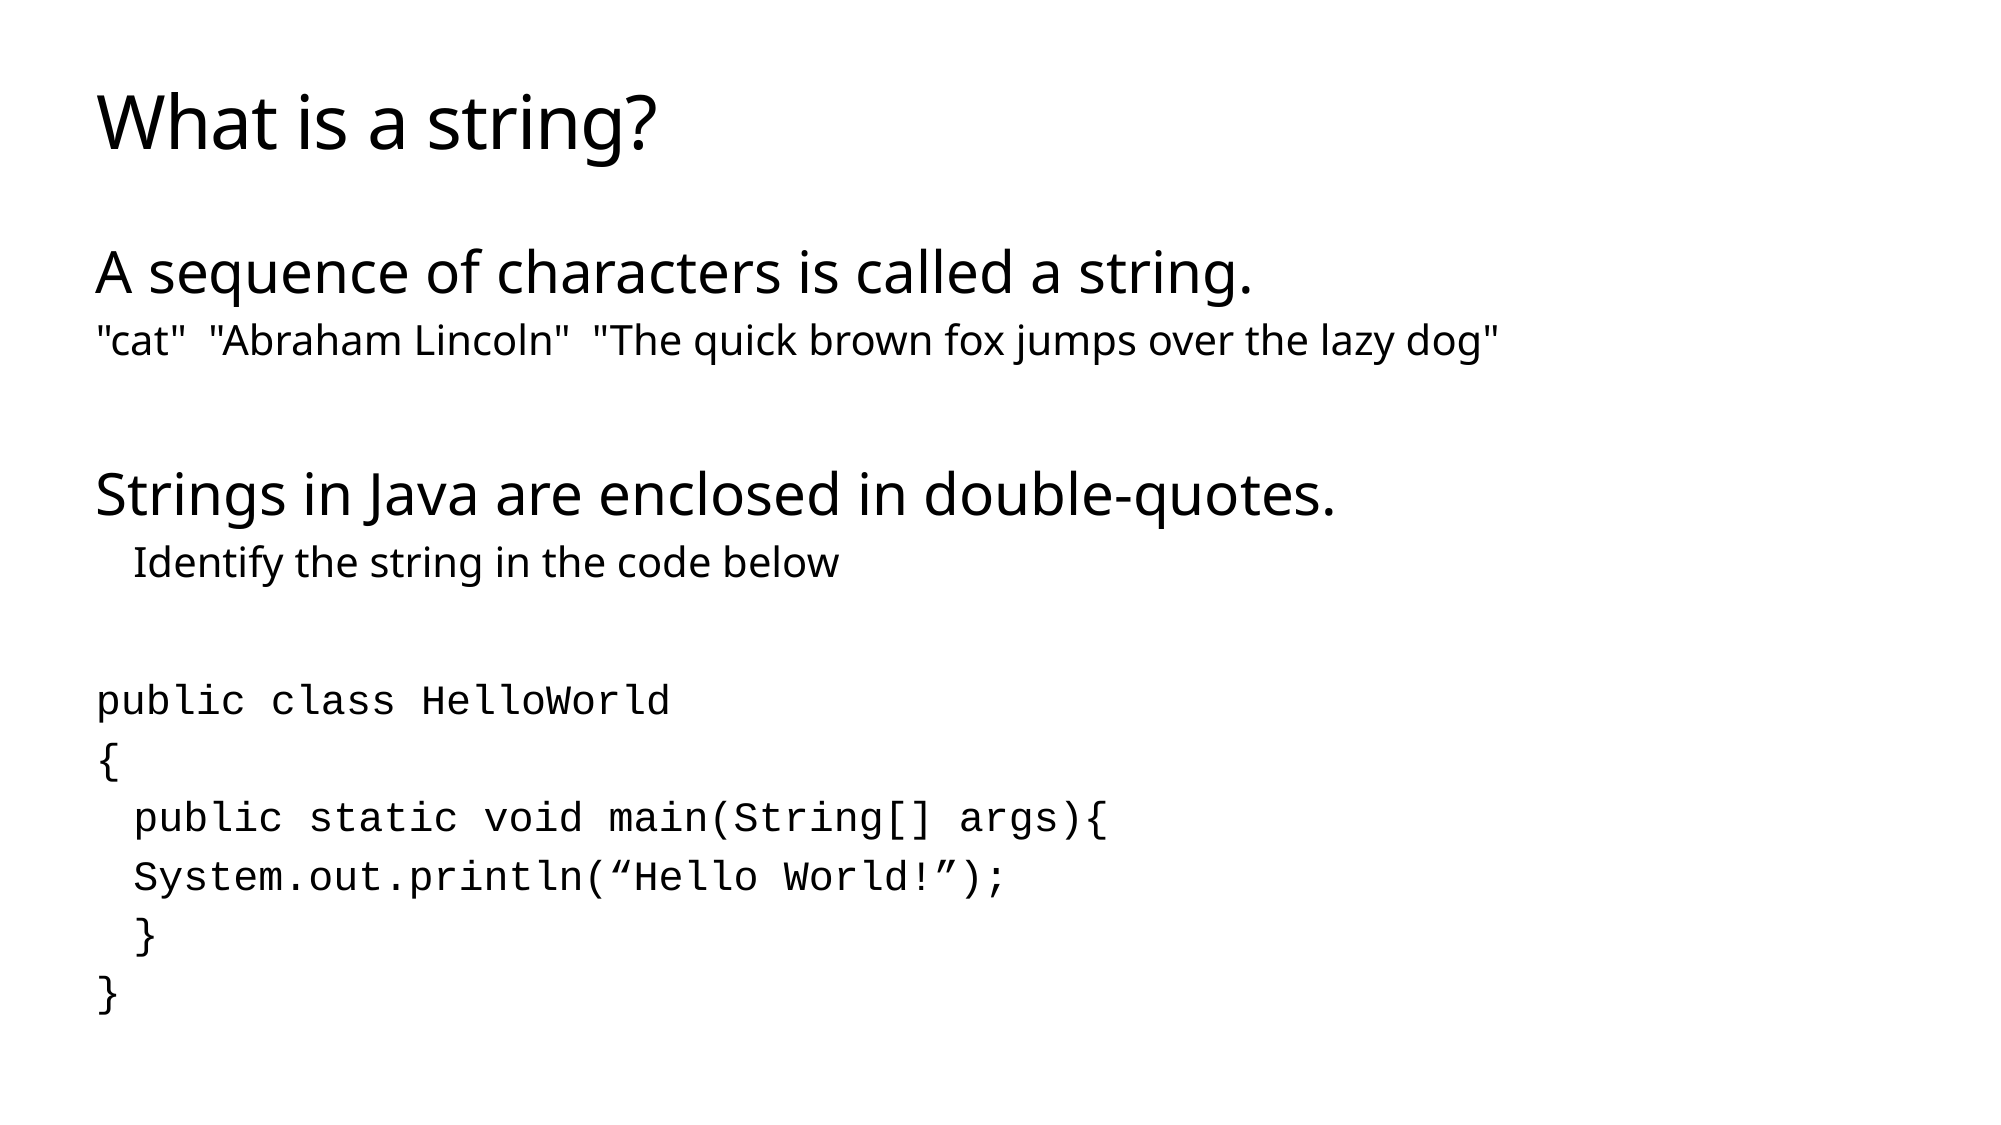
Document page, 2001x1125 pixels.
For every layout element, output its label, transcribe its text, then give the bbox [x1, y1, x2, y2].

list A sequence of characters is called a string. "cat" "Abraham Lincoln" "The quick brown fox jumps over the lazy dog" Strings in Java are enclosed in double-quotes. Identify the string in the code below public class HelloWorld { public static void main(String[] args){ System.out.println(“Hello World!”); } } [95, 235, 1904, 1016]
title What is a string? [96, 75, 1904, 166]
